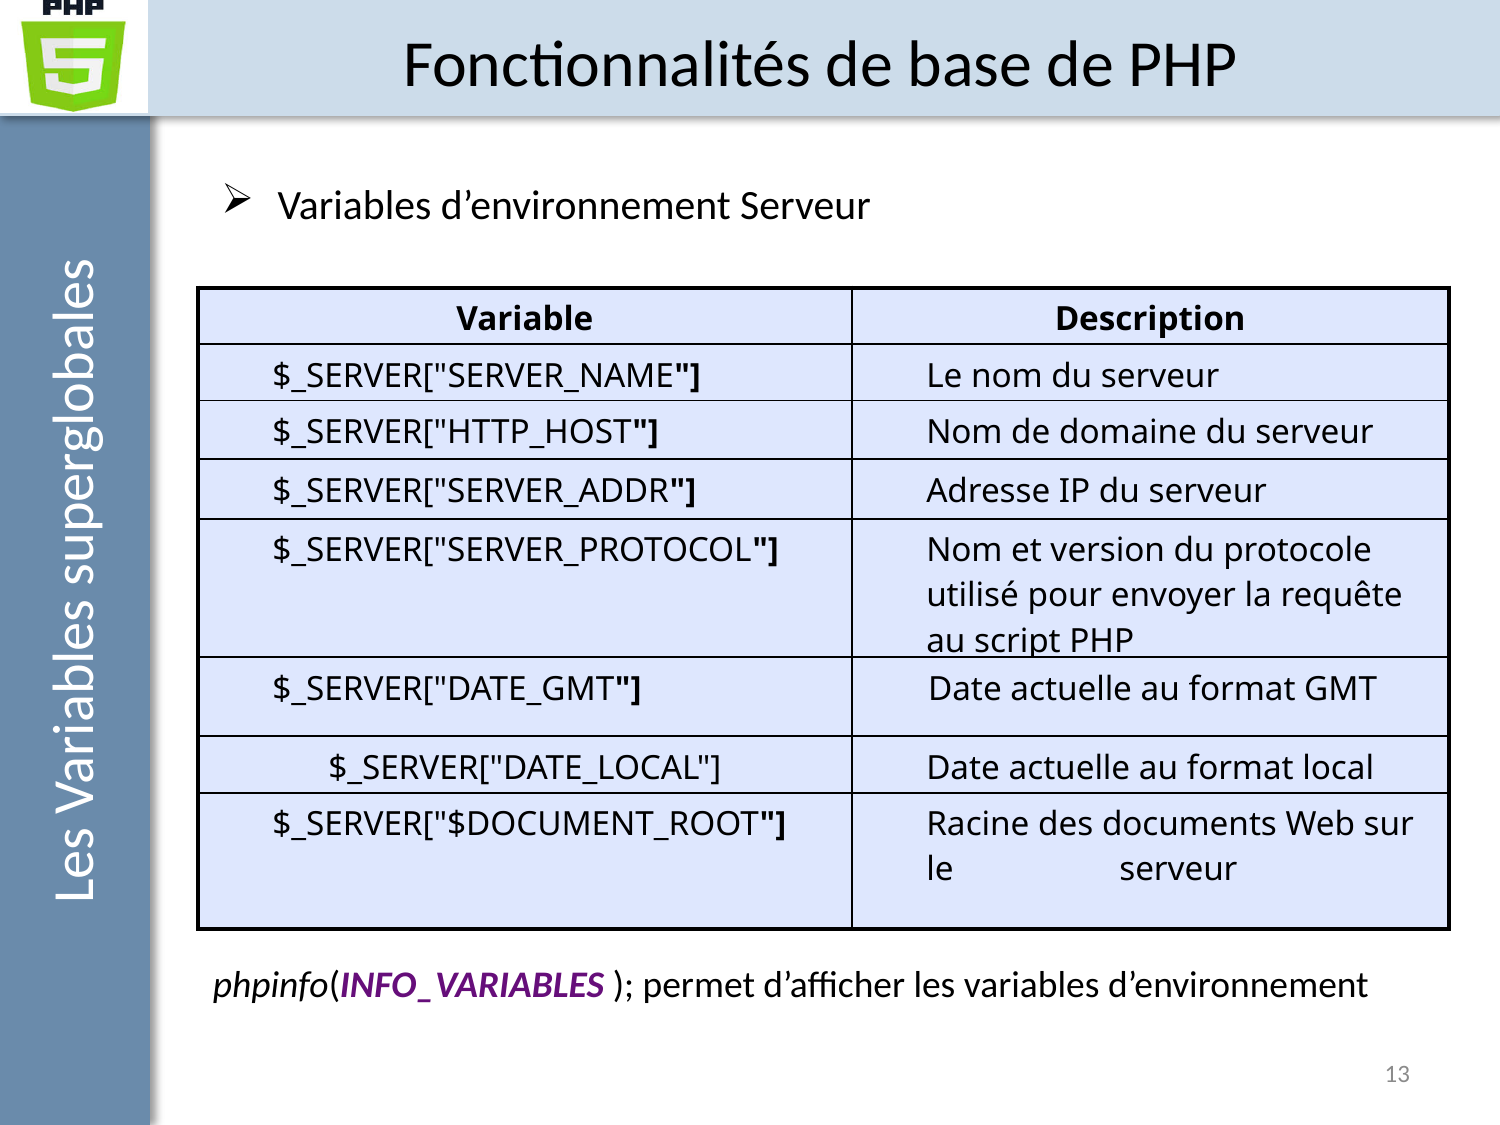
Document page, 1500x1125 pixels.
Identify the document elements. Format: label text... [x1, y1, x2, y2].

picture [0, 0, 148, 114]
table_cell Date actuelle au format GMT [853, 658, 1447, 735]
table_cell Nom et version du protocole utilisé pour envoyer la requête au script PHP [853, 520, 1447, 656]
table_cell $_SERVER["DATE_LOCAL"] [200, 737, 851, 792]
table_header Variable [200, 290, 851, 343]
table_cell Nom de domaine du serveur [853, 401, 1447, 458]
table_header Description [853, 290, 1447, 343]
table_cell $_SERVER["DATE_GMT"] [200, 658, 851, 735]
table_cell $_SERVER["SERVER_NAME"] [200, 345, 851, 400]
table_cell $_SERVER["SERVER_PROTOCOL"] [200, 520, 851, 656]
slide_number 13 [1074, 1057, 1425, 1103]
text_box Les Variables superglobales [28, 174, 119, 988]
text_box [0, 124, 150, 1125]
text_box Fonctionnalités de base de PHP [165, 12, 1477, 108]
table_cell Le nom du serveur [853, 345, 1447, 400]
text_box phpinfo(INFO_VARIABLES ); permet d’afficher les variables d’environnement [198, 952, 1449, 1057]
text_box Variables d’environnement Serveur [206, 176, 1477, 287]
table_cell $_SERVER["HTTP_HOST"] [200, 401, 851, 458]
text_box [150, 0, 1500, 116]
table_cell $_SERVER["$DOCUMENT_ROOT"] [200, 794, 851, 927]
table_cell Date actuelle au format local [853, 737, 1447, 792]
table_cell Racine des documents Web sur le serveur [853, 794, 1447, 927]
table_cell Adresse IP du serveur [853, 460, 1447, 518]
table_cell $_SERVER["SERVER_ADDR"] [200, 460, 851, 518]
